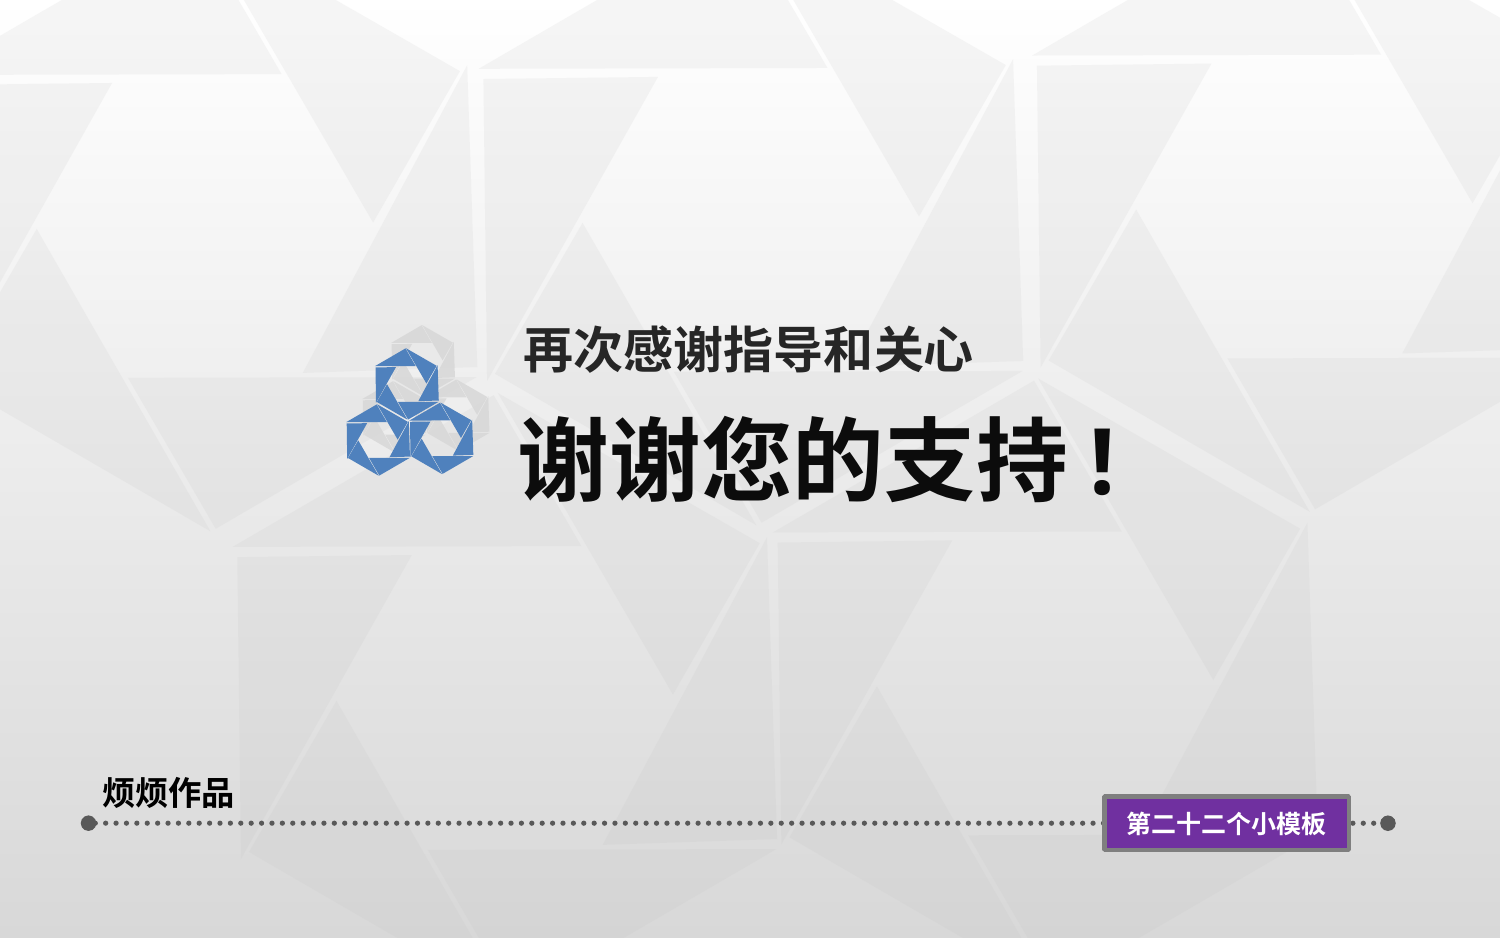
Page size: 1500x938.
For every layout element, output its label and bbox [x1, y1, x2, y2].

text_box [360, 337, 475, 465]
text_box [344, 360, 458, 489]
text_box [0, 0, 1500, 938]
